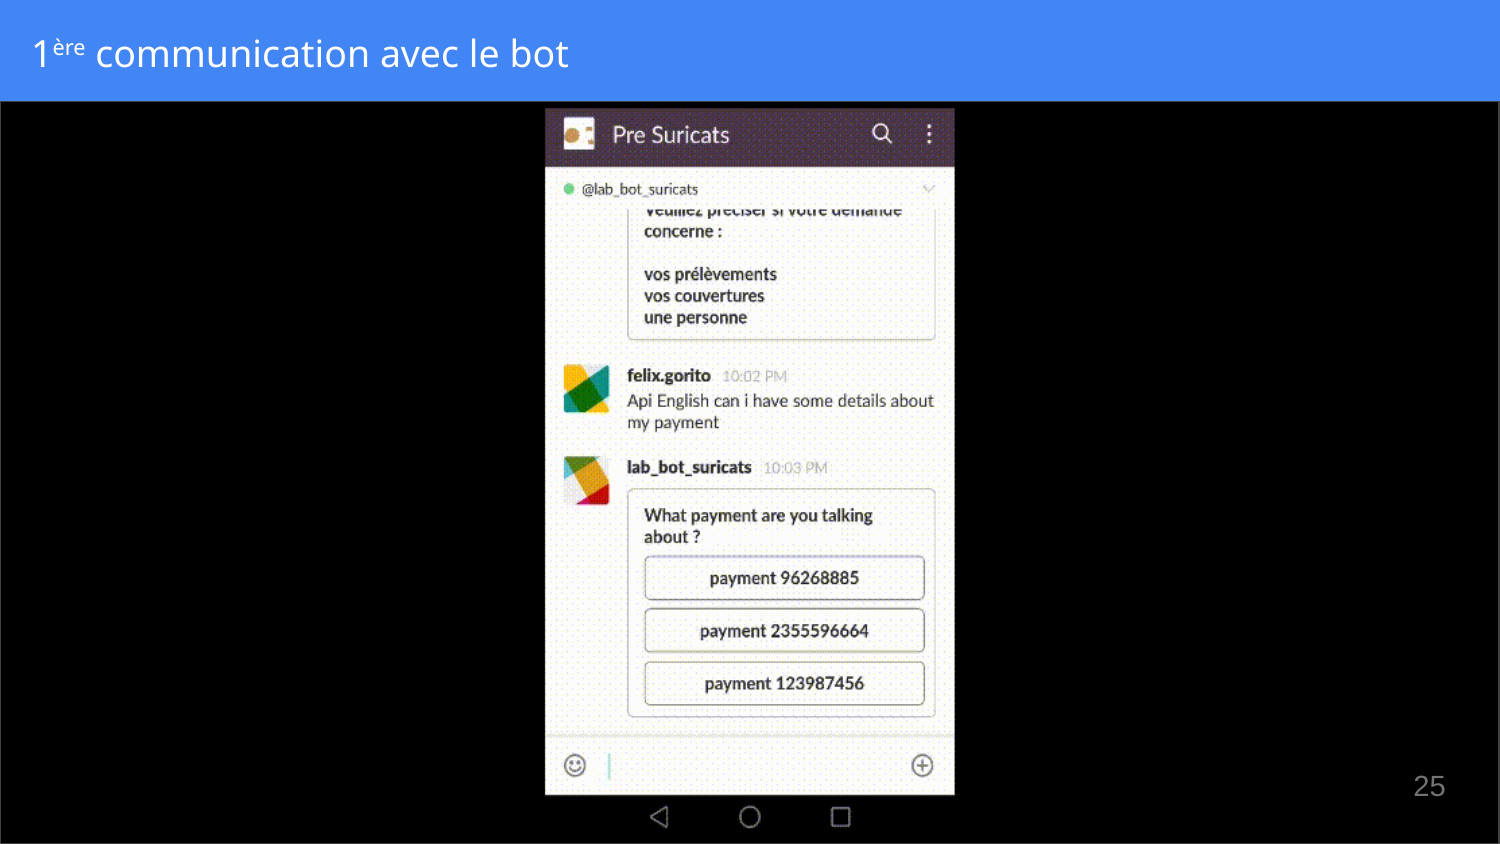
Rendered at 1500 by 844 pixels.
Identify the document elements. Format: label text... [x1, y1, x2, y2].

picture [541, 106, 959, 839]
text_box [0, 101, 1500, 844]
title 1ère communication avec le bot [16, 2, 1464, 102]
slide_number ‹#›/32 [1398, 770, 1489, 835]
